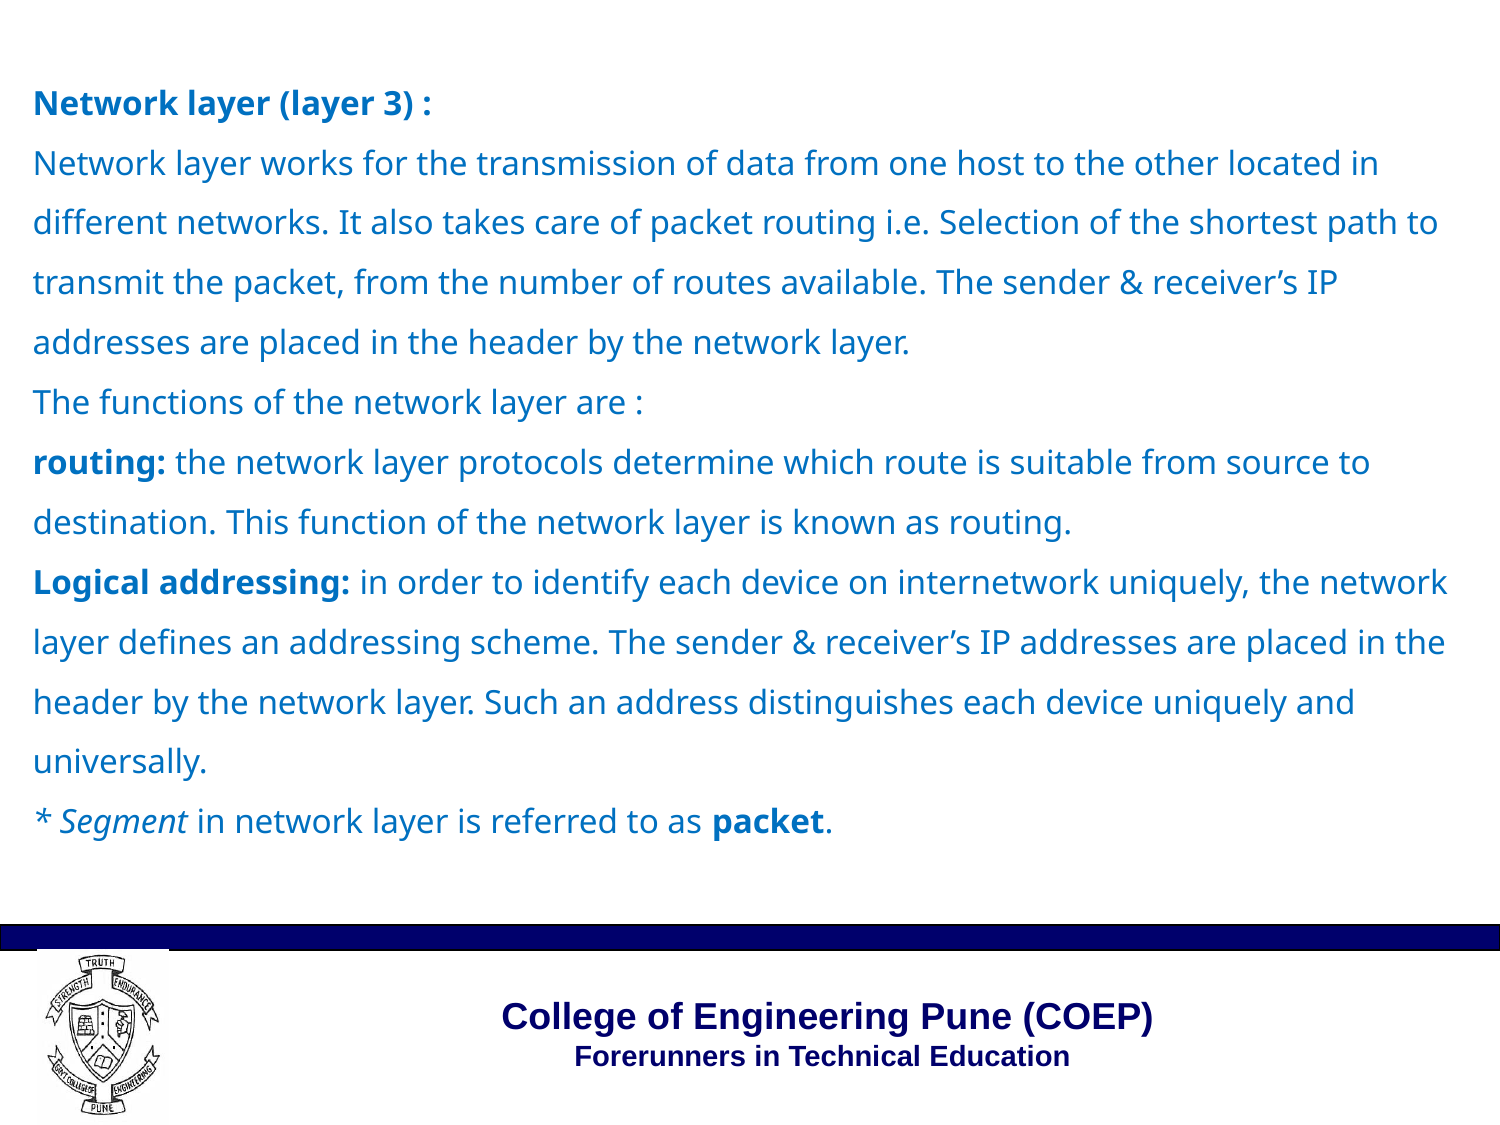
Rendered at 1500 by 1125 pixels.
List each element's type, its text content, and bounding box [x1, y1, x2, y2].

title Network layer (layer 3) : Network layer works for the transmission of data from one host to the other located in different networks. It also takes care of packet routing i.e. Selection of the shortest path to transmit the packet, from the number of routes available. The sender & receiver’s IP addresses are placed in the header by the network layer. The functions of the network layer are : routing: the network layer protocols determine which route is suitable from source to destination. This function of the network layer is known as routing. Logical addressing: in order to identify each device on internetwork uniquely, the network layer defines an addressing scheme. The sender & receiver’s IP addresses are placed in the header by the network layer. Such an address distinguishes each device uniquely and universally. * Segment in network layer is referred to as packet. [17, 54, 1500, 947]
